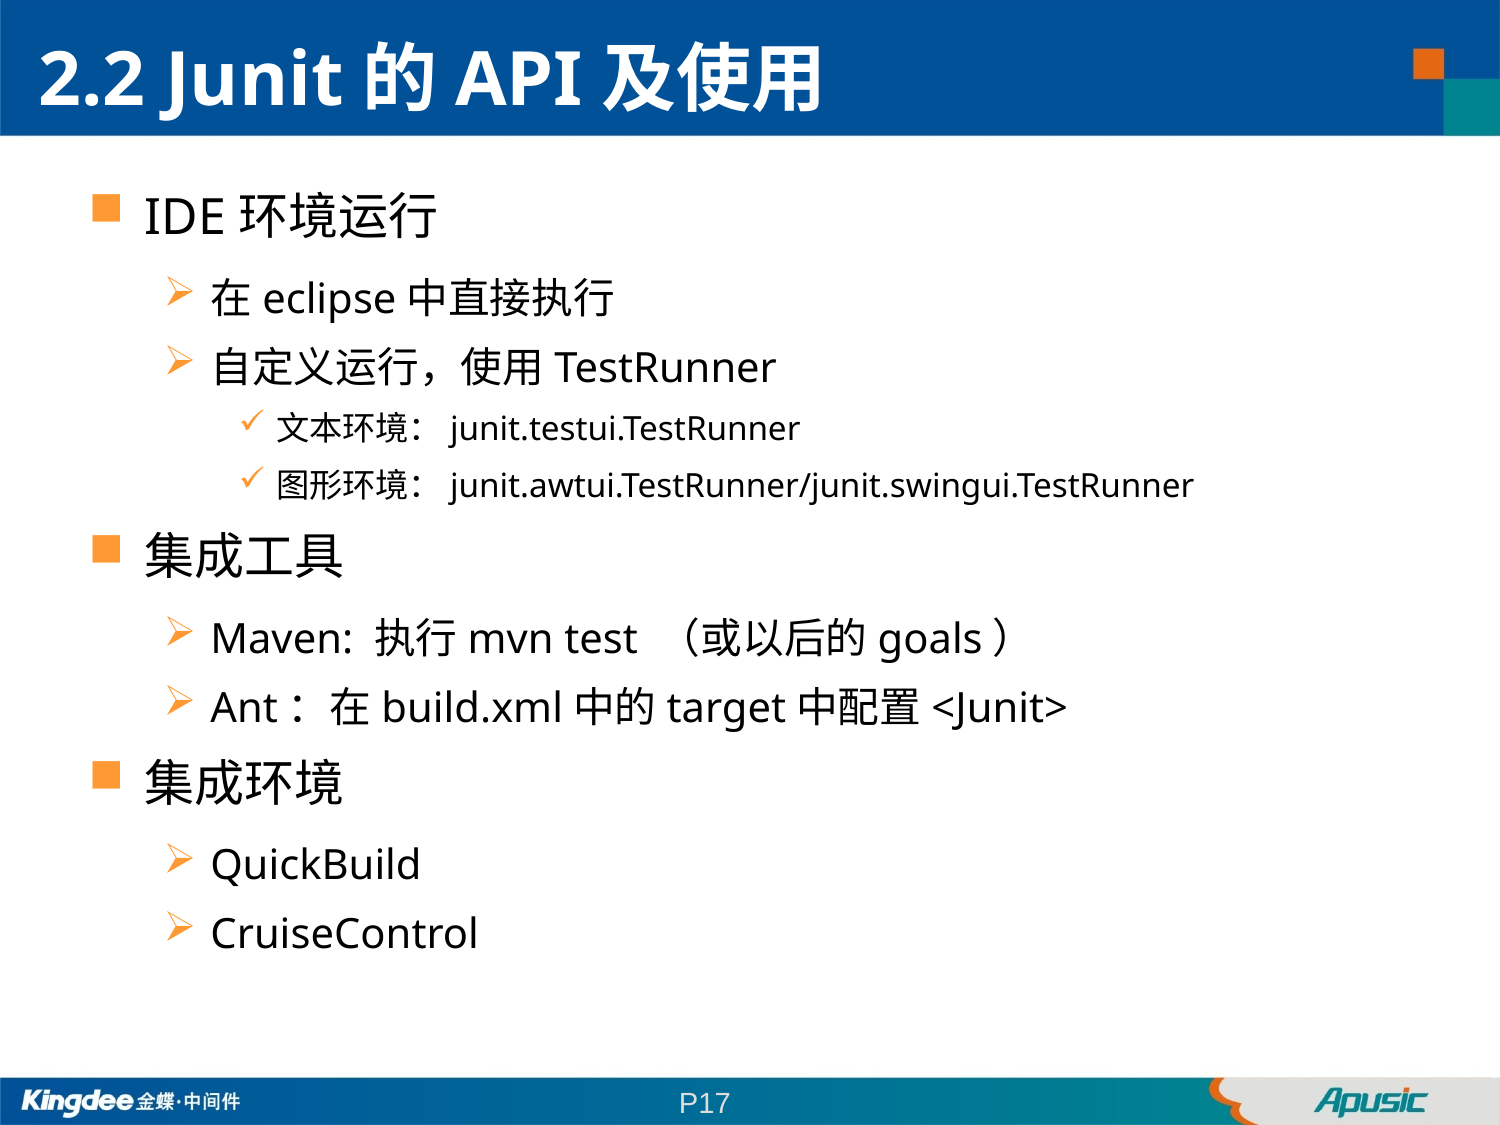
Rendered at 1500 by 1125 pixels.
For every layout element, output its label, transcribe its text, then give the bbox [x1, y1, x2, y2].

list 2.2 Junit的API及使用 [23, 23, 1325, 129]
list IDE环境运行 在eclipse中直接执行 自定义运行，使用TestRunner 文本环境：junit.testui.TestRunner 图形环境：junit.awtui.TestRunner/junit.swingui.TestRunner 集成工具 Maven: 执行mvn test （或以后的goals） Ant：在build.xml中的target中配置<Junit> 集成环境 QuickBuild CruiseControl [73, 177, 1434, 1021]
picture [0, 0, 1500, 1125]
